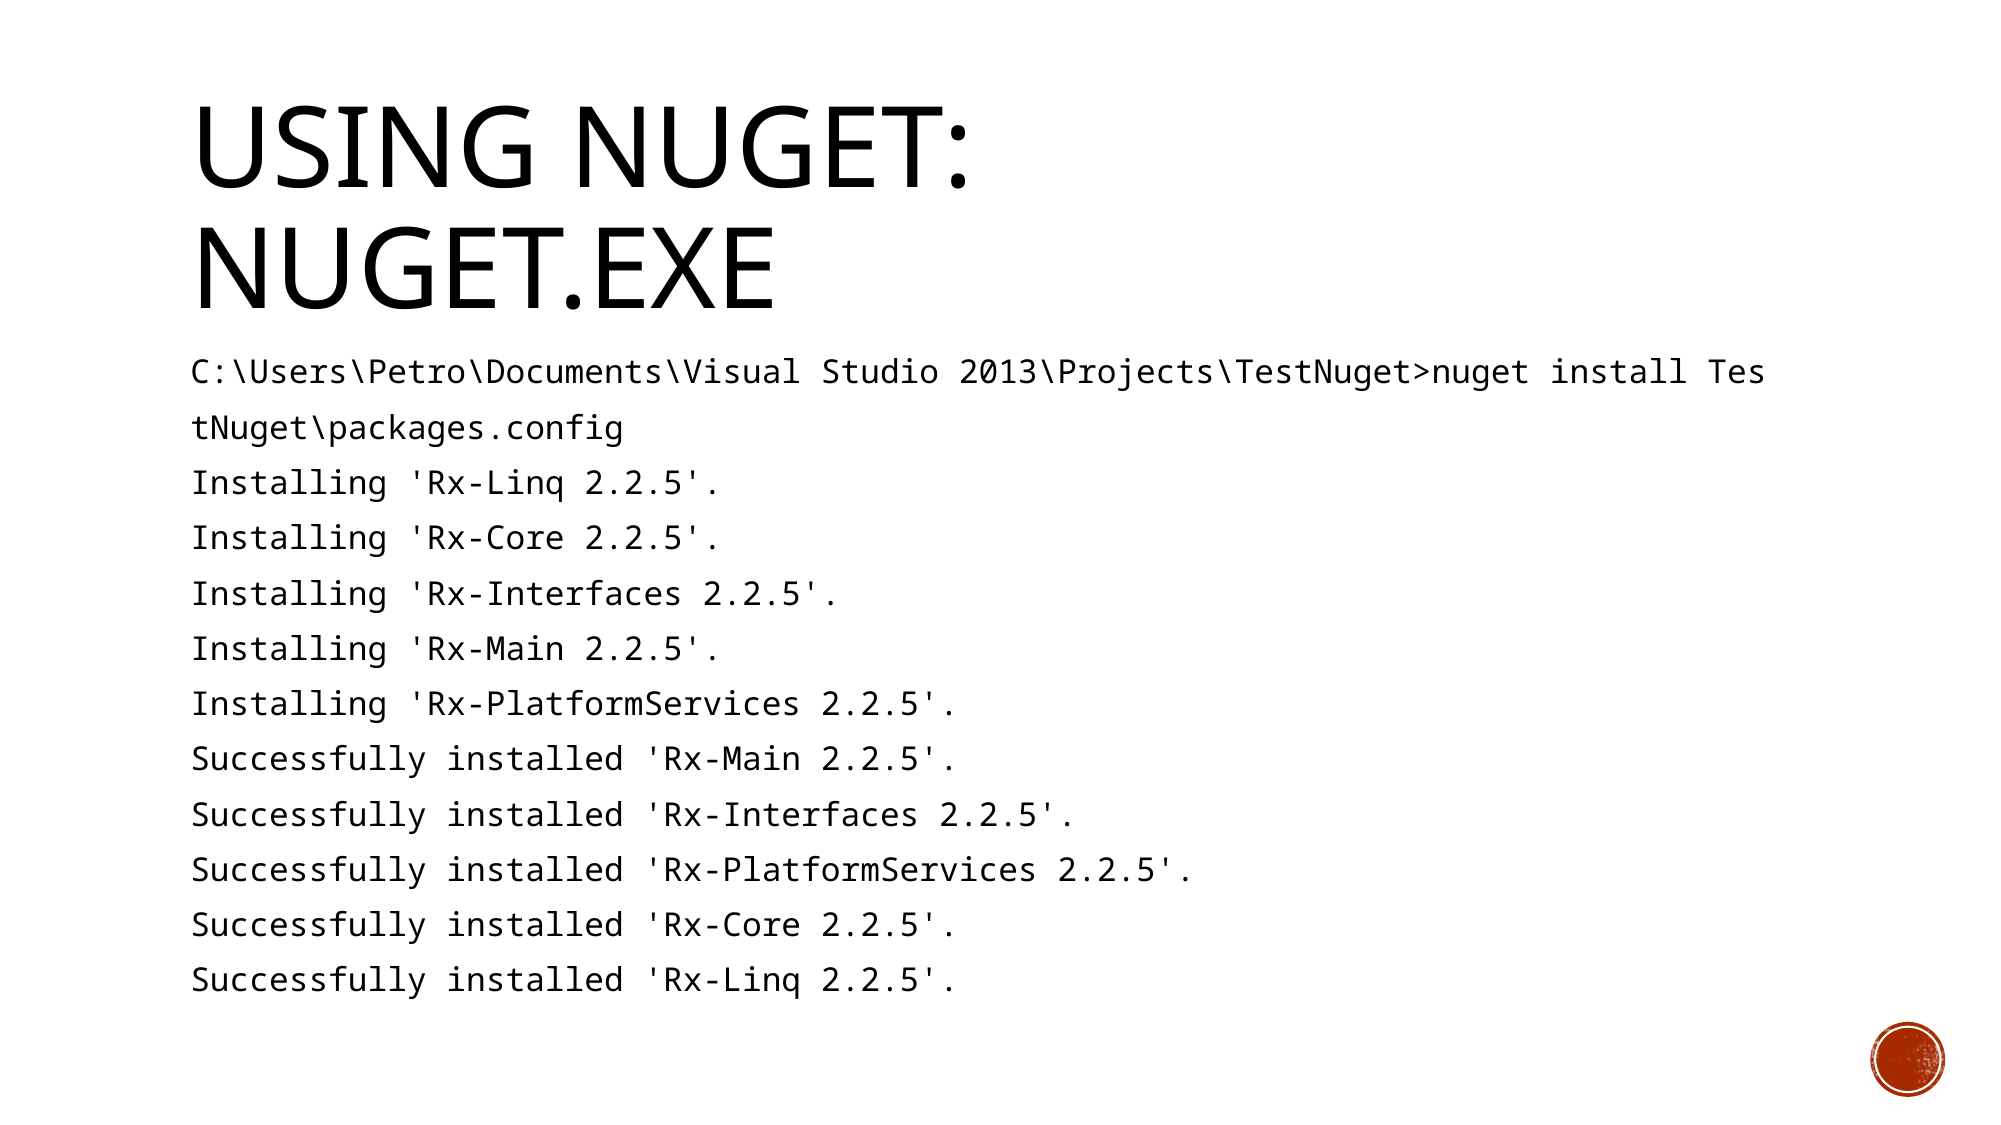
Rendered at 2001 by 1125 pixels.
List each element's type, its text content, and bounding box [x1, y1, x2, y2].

title Using nuget: NuGet.exe [175, 79, 1826, 344]
list C:\Users\Petro\Documents\Visual Studio 2013\Projects\TestNuget>nuget install Tes tNuget\packages.config Installing 'Rx-Linq 2.2.5'. Installing 'Rx-Core 2.2.5'. Installing 'Rx-Interfaces 2.2.5'. Installing 'Rx-Main 2.2.5'. Installing 'Rx-PlatformServices 2.2.5'. Successfully installed 'Rx-Main 2.2.5'. Successfully installed 'Rx-Interfaces 2.2.5'. Successfully installed 'Rx-PlatformServices 2.2.5'. Successfully installed 'Rx-Core 2.2.5'. Successfully installed 'Rx-Linq 2.2.5'. [175, 348, 1826, 1013]
